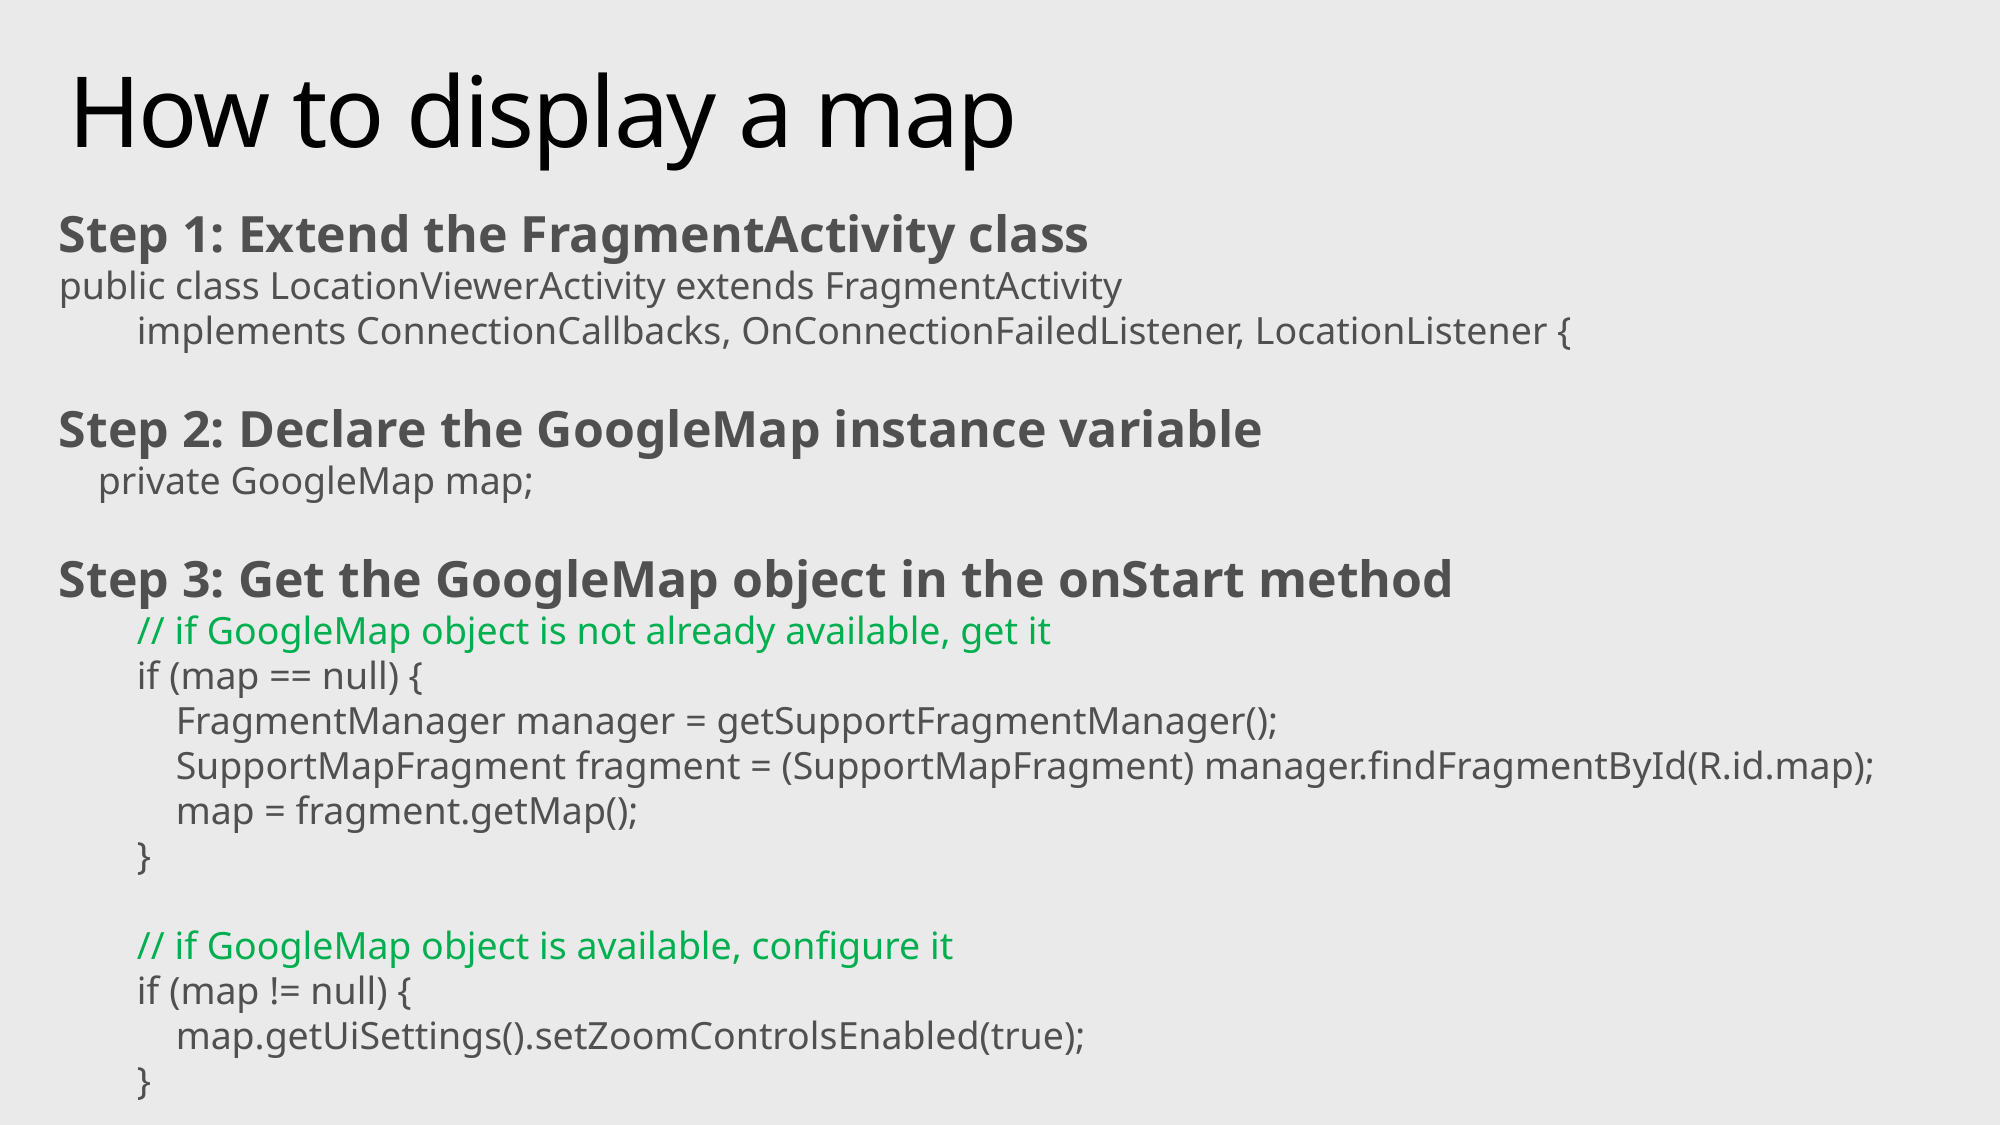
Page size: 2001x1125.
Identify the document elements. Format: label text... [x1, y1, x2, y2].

text_box Step 1: Extend the FragmentActivity class public class LocationViewerActivity extends FragmentActivity implements ConnectionCallbacks, OnConnectionFailedListener, LocationListener { Step 2: Declare the GoogleMap instance variable private GoogleMap map; Step 3: Get the GoogleMap object in the onStart method // if GoogleMap object is not already available, get it if (map == null) { FragmentManager manager = getSupportFragmentManager(); SupportMapFragment fragment = (SupportMapFragment) manager.findFragmentById(R.id.map); map = fragment.getMap(); } // if GoogleMap object is available, configure it if (map != null) { map.getUiSettings().setZoomControlsEnabled(true); } [44, 195, 1957, 1110]
title How to display a map [44, 47, 1957, 195]
